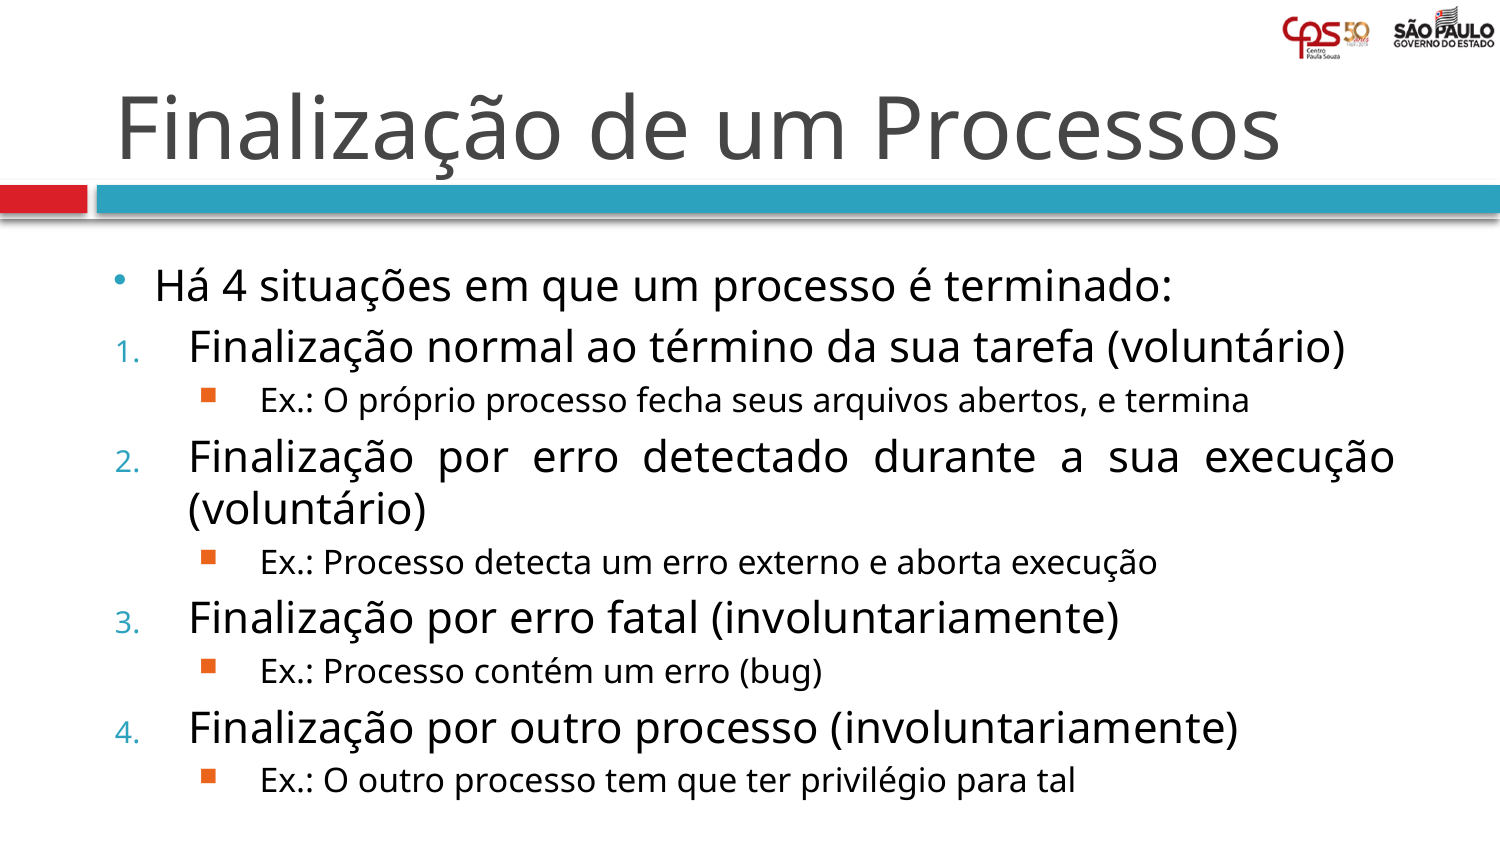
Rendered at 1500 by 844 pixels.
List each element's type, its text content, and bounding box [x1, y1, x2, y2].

list Há 4 situações em que um processo é terminado: Finalização normal ao término da sua tarefa (voluntário) Ex.: O próprio processo fecha seus arquivos abertos, e termina Finalização por erro detectado durante a sua execução (voluntário) Ex.: Processo detecta um erro externo e aborta execução Finalização por erro fatal (involuntariamente) Ex.: Processo contém um erro (bug) Finalização por outro processo (involuntariamente) Ex.: O outro processo tem que ter privilégio para tal [100, 244, 1412, 812]
picture [1277, 0, 1500, 67]
title Finalização de um Processos [99, 19, 1438, 185]
